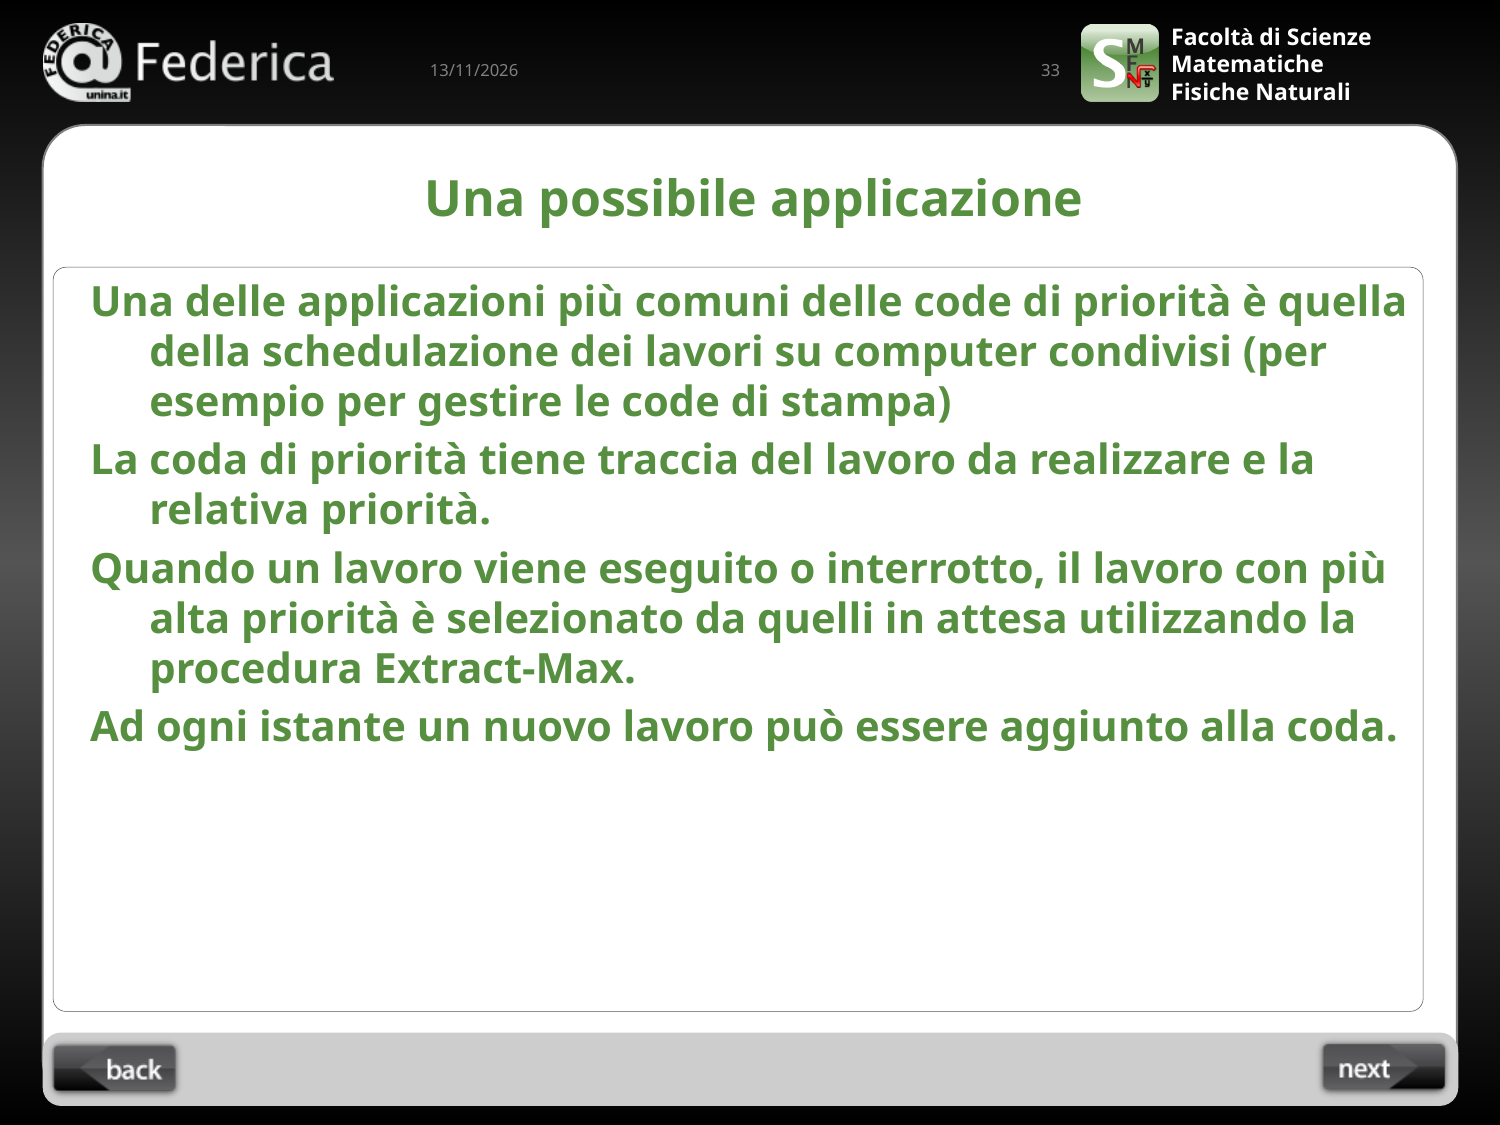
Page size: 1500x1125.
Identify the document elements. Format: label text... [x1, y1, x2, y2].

picture [43, 23, 334, 102]
picture [1313, 1035, 1453, 1100]
text_box [53, 267, 1424, 1012]
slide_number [375, 34, 534, 110]
picture [45, 1037, 185, 1102]
slide_number 33 [962, 33, 1075, 109]
title Una possibile applicazione [53, 125, 1456, 268]
picture [1081, 24, 1159, 102]
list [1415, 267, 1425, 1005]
